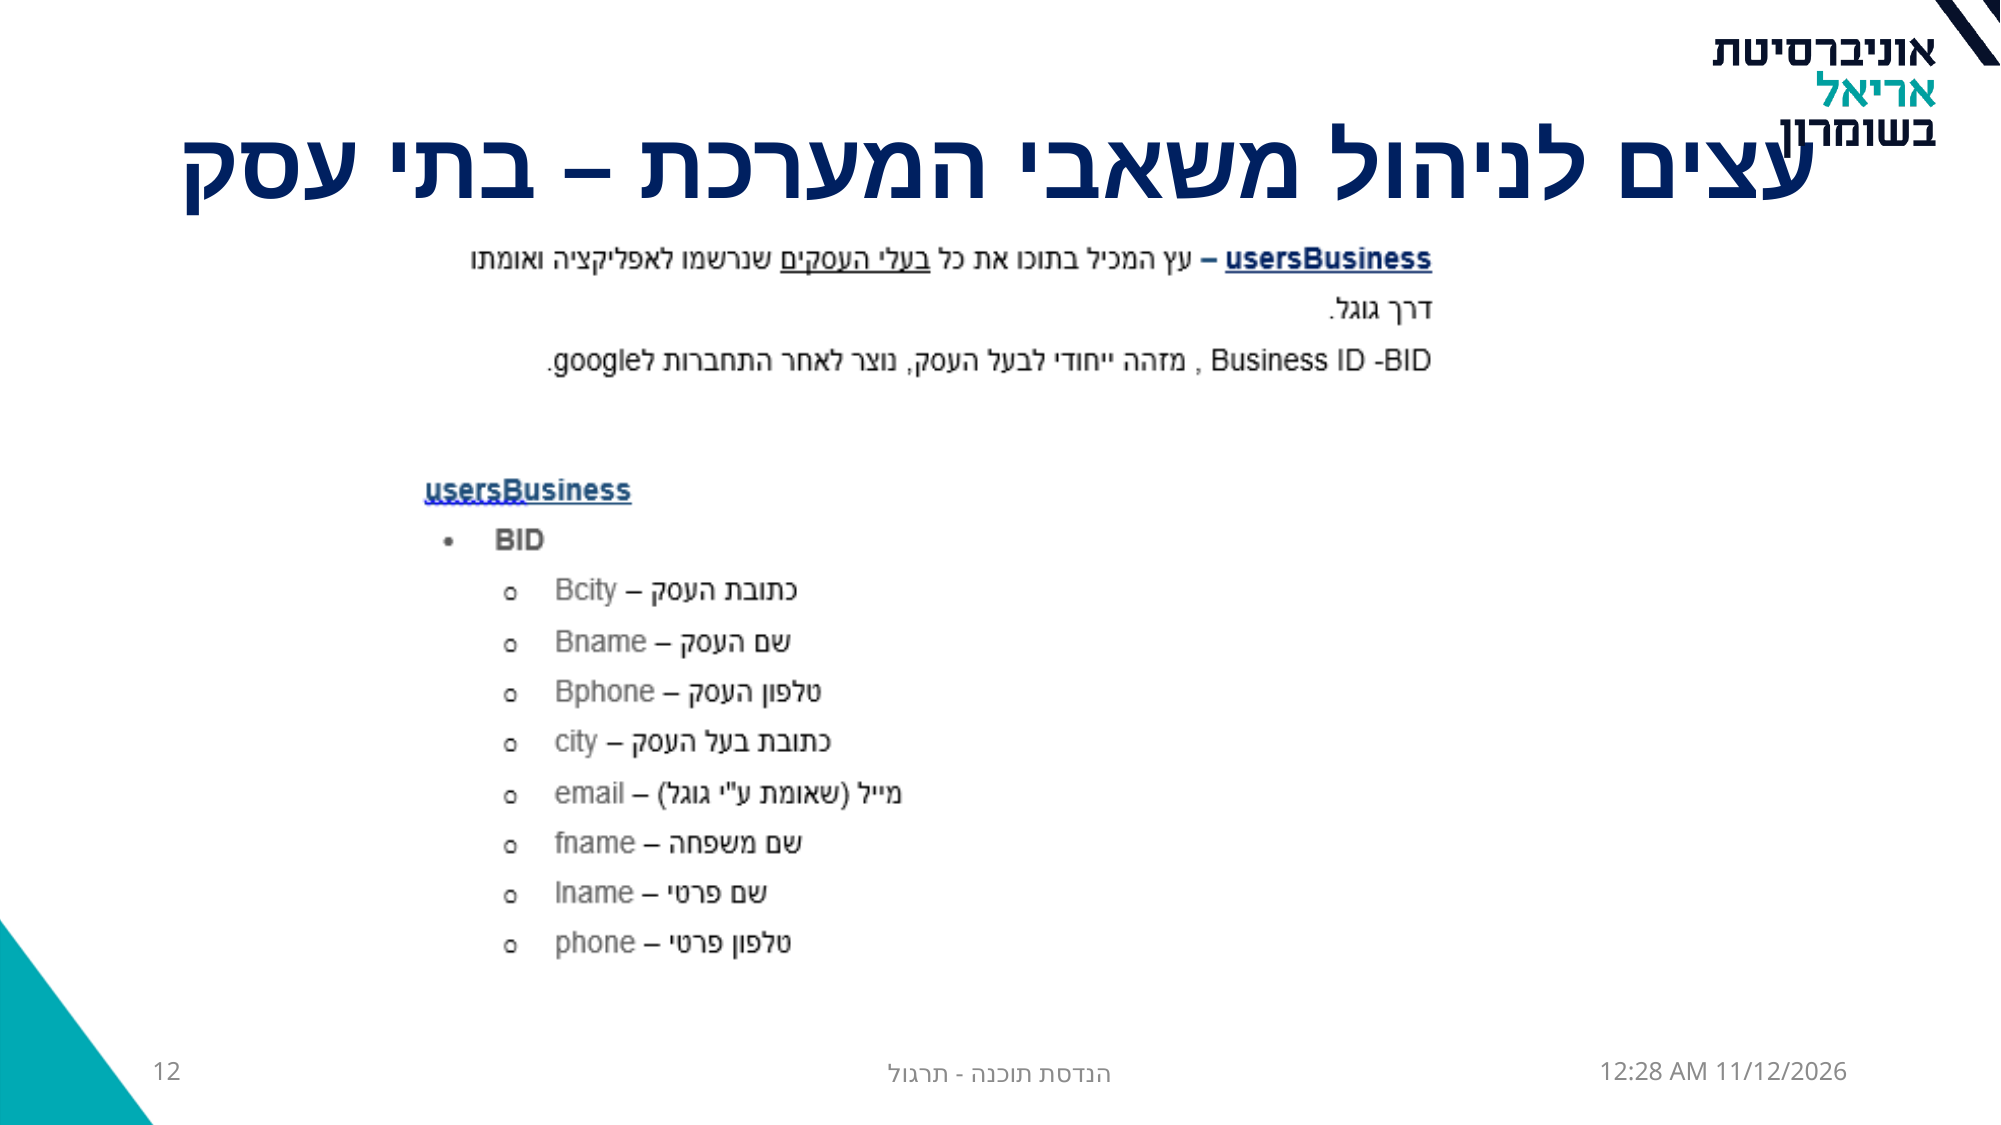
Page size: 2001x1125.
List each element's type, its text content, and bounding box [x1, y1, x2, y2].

picture [0, 912, 173, 1125]
footer הנדסת תוכנה - תרגול [662, 1042, 1338, 1103]
slide_number 12 [173, 1042, 588, 1103]
title עצים לניהול משאבי המערכת – בתי עסק [137, 59, 1863, 278]
picture [415, 234, 1478, 972]
picture [1708, 0, 2000, 161]
slide_number 09 דצמבר 19 [1412, 1042, 1863, 1103]
